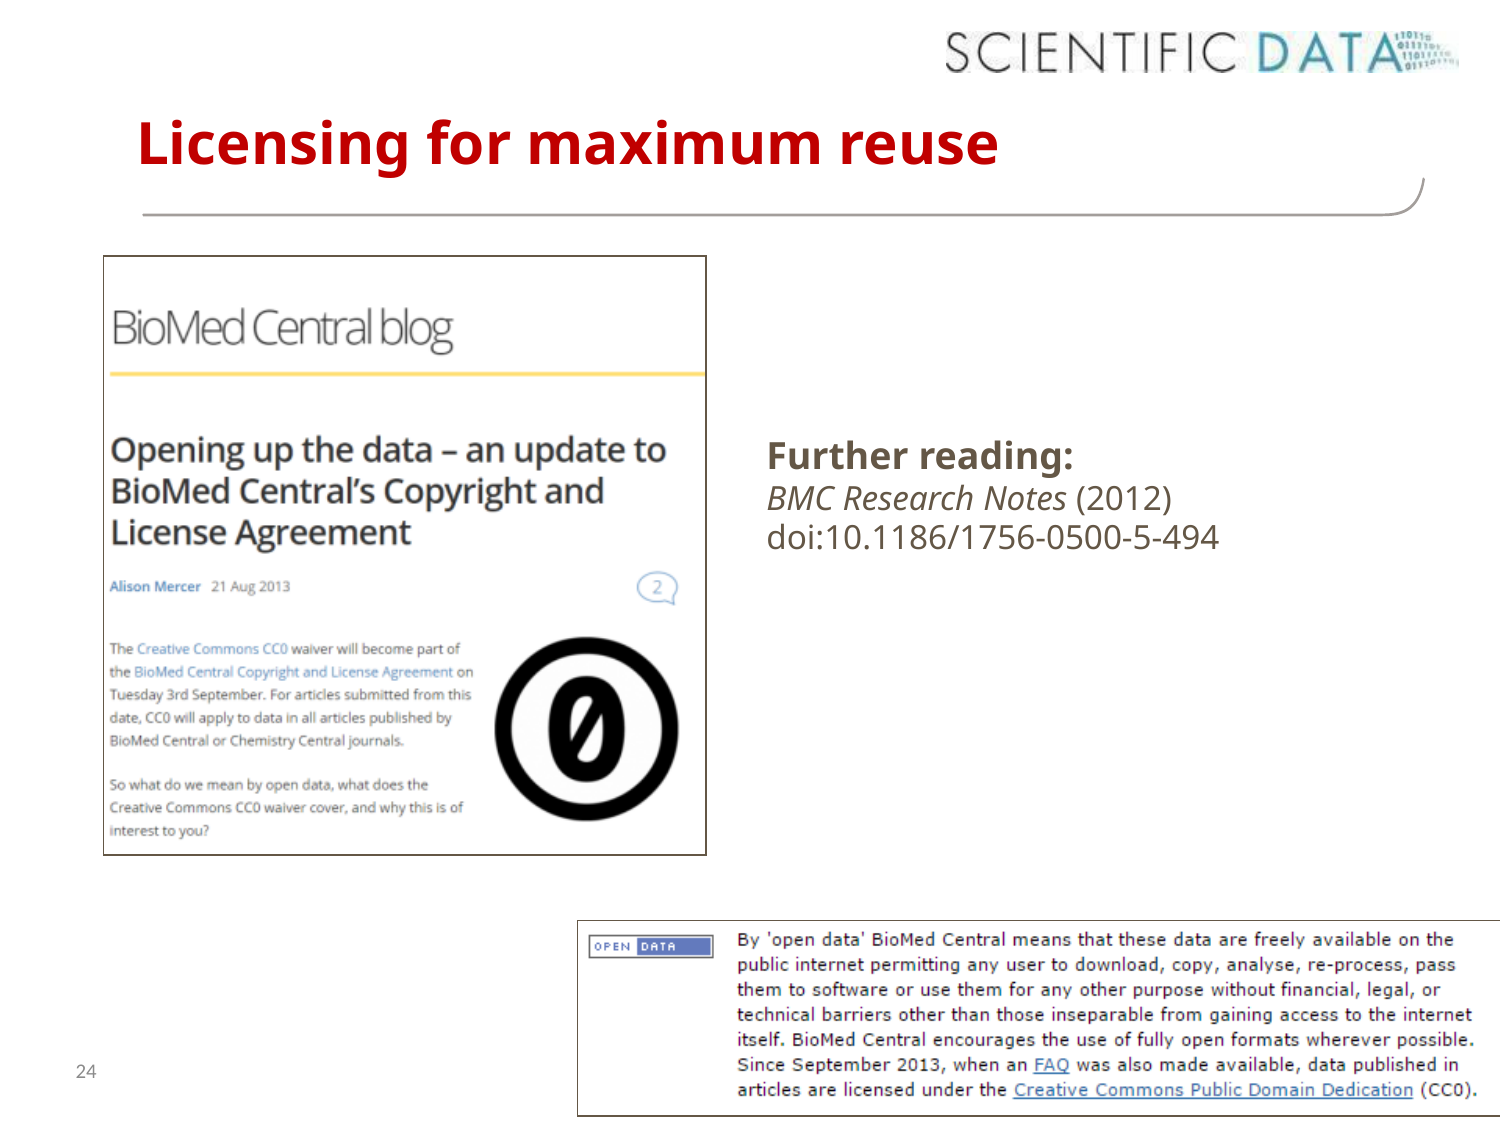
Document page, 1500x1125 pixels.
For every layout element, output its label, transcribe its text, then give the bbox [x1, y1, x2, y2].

picture [103, 256, 706, 855]
slide_number 24 [75, 1056, 125, 1086]
picture [577, 921, 1500, 1119]
text_box Further reading: BMC Research Notes (2012) doi:10.1186/1756-0500-5-494 [751, 424, 1476, 564]
picture [945, 31, 1459, 73]
title Licensing for maximum reuse [135, 36, 1397, 224]
